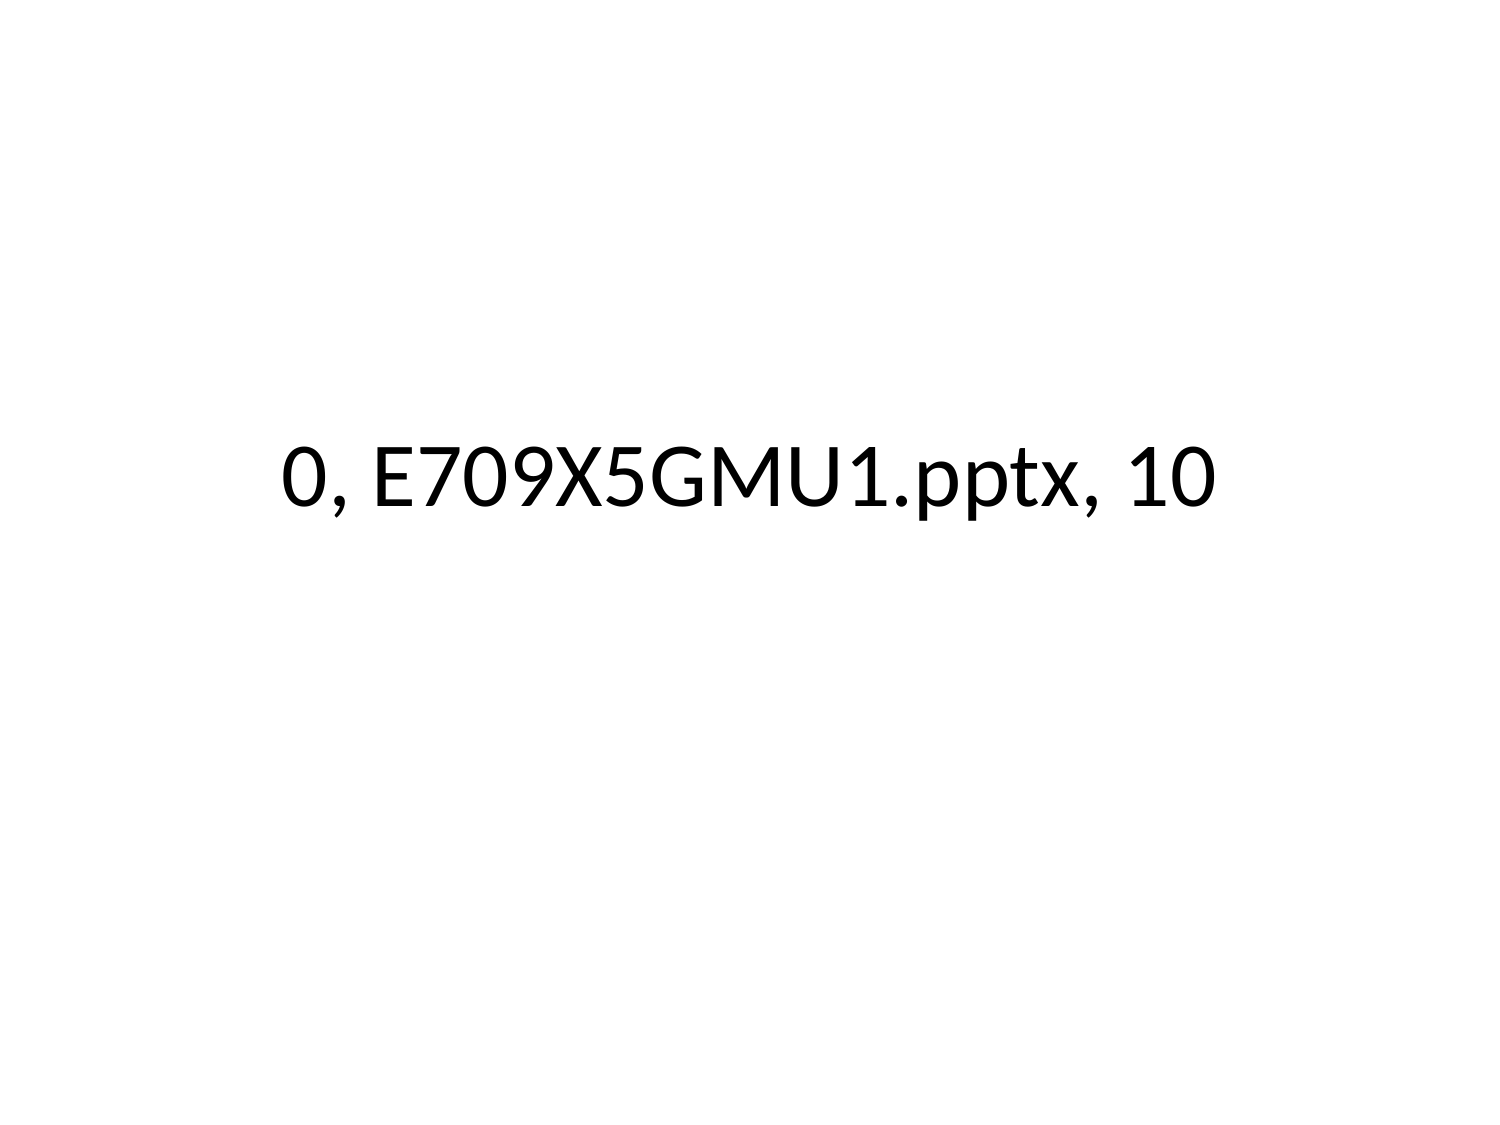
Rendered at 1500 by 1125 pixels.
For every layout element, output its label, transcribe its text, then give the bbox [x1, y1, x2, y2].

title 0, E709X5GMU1.pptx, 10 [112, 349, 1388, 591]
